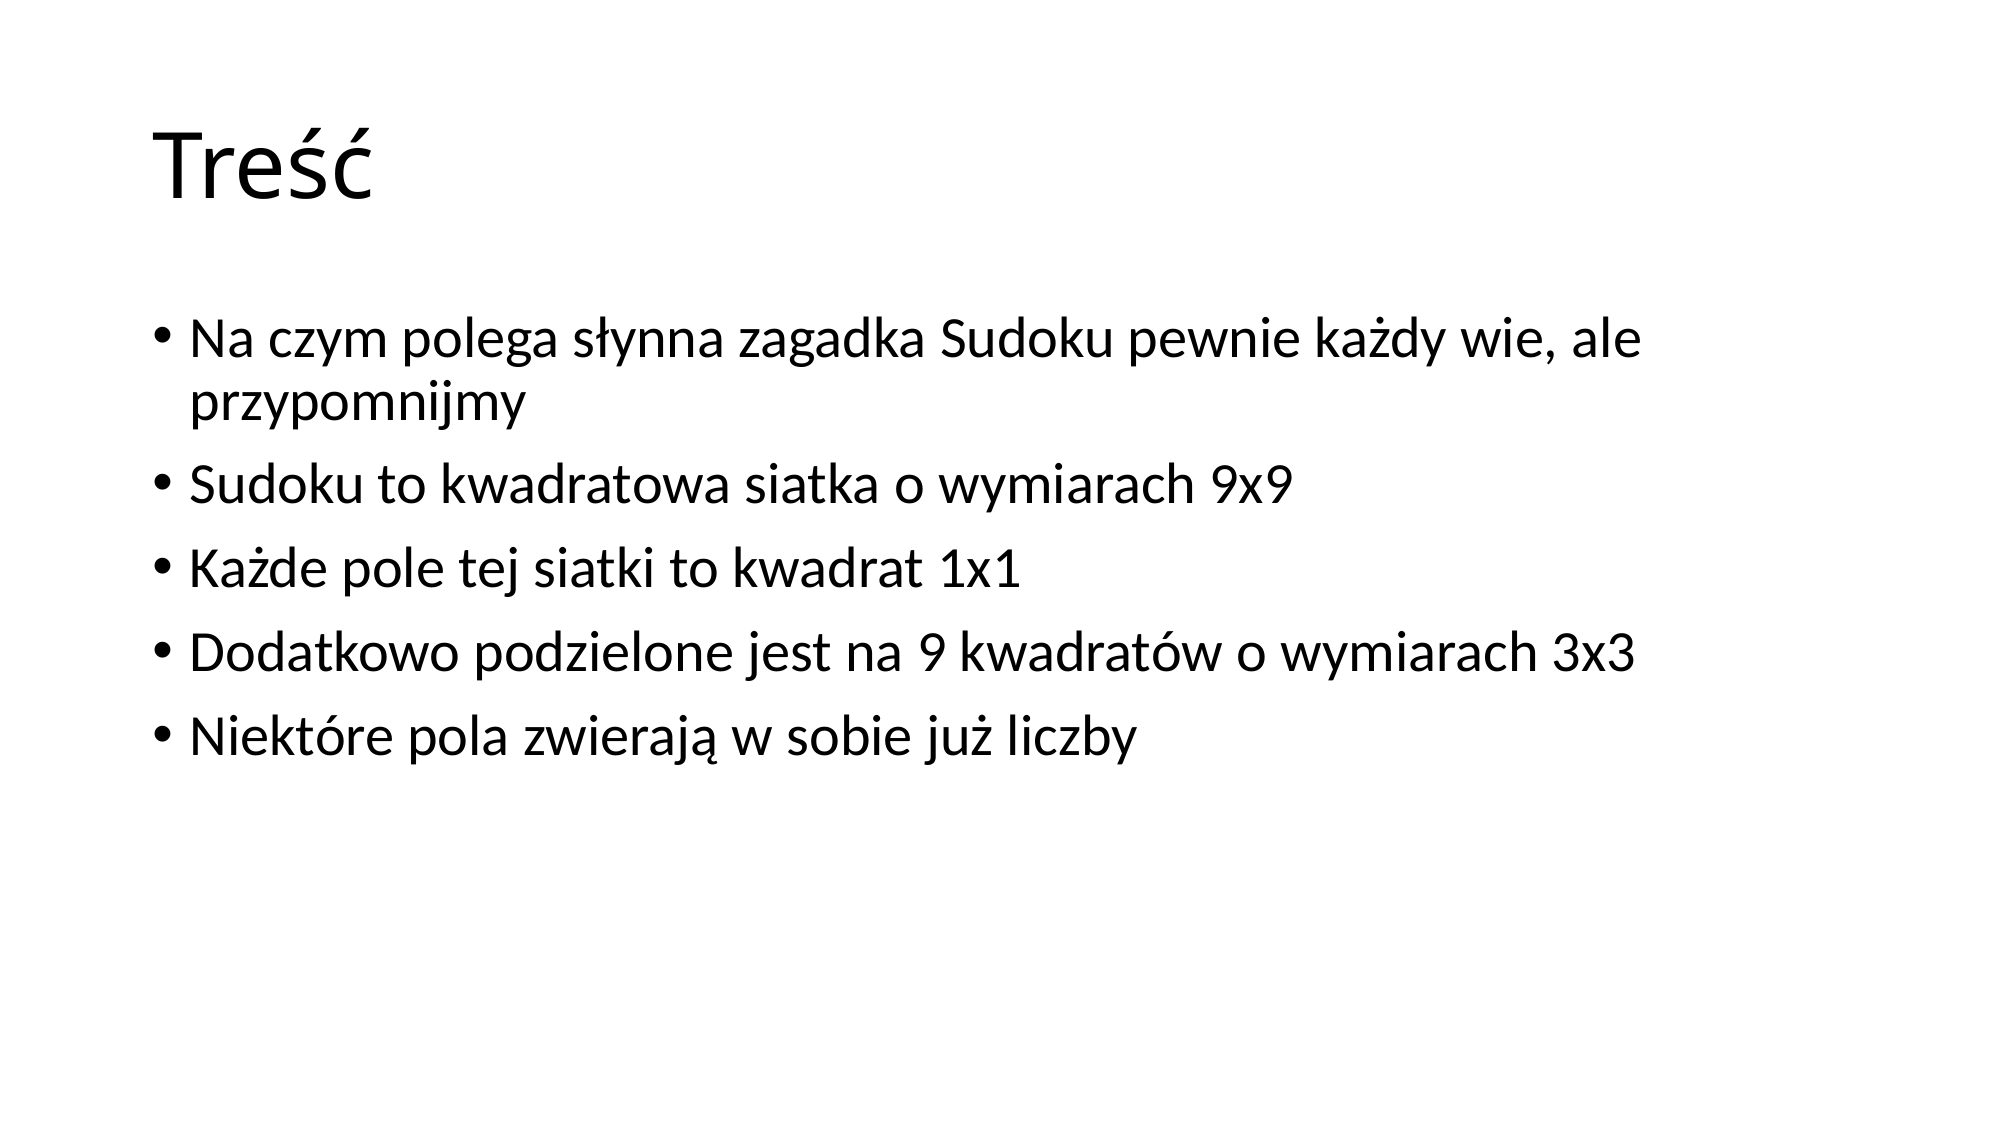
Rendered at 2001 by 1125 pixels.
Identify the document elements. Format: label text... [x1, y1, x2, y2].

title Treść [137, 59, 1863, 278]
list Na czym polega słynna zagadka Sudoku pewnie każdy wie, ale przypomnijmy Sudoku to kwadratowa siatka o wymiarach 9x9 Każde pole tej siatki to kwadrat 1x1 Dodatkowo podzielone jest na 9 kwadratów o wymiarach 3x3 Niektóre pola zwierają w sobie już liczby [137, 299, 1863, 1014]
